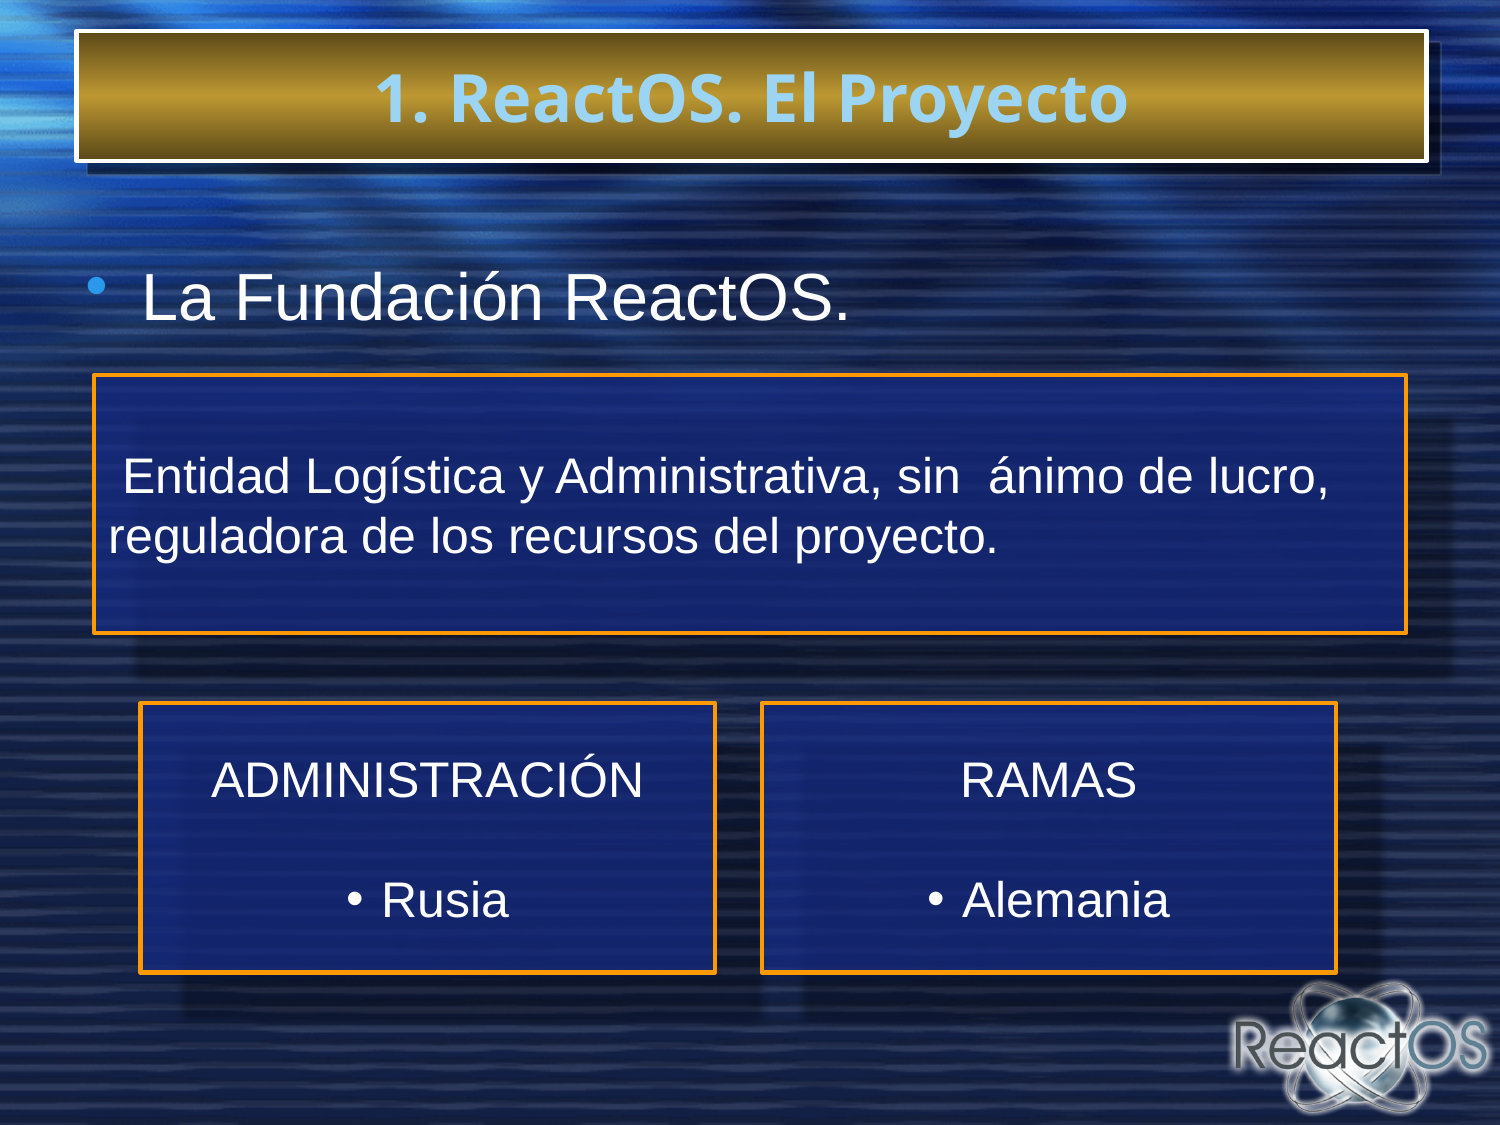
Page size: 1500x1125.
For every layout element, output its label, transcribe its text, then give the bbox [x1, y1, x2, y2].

text_box ADMINISTRACIÓN Rusia [138, 701, 717, 975]
picture [0, 0, 1500, 1125]
text_box Entidad Logística y Administrativa, sin ánimo de lucro, reguladora de los recursos del proyecto. [92, 373, 1408, 635]
title ReactOS. El Proyecto [76, 30, 1428, 162]
text_box RAMAS Alemania [760, 701, 1338, 975]
list La Fundación ReactOS. [70, 245, 1421, 362]
